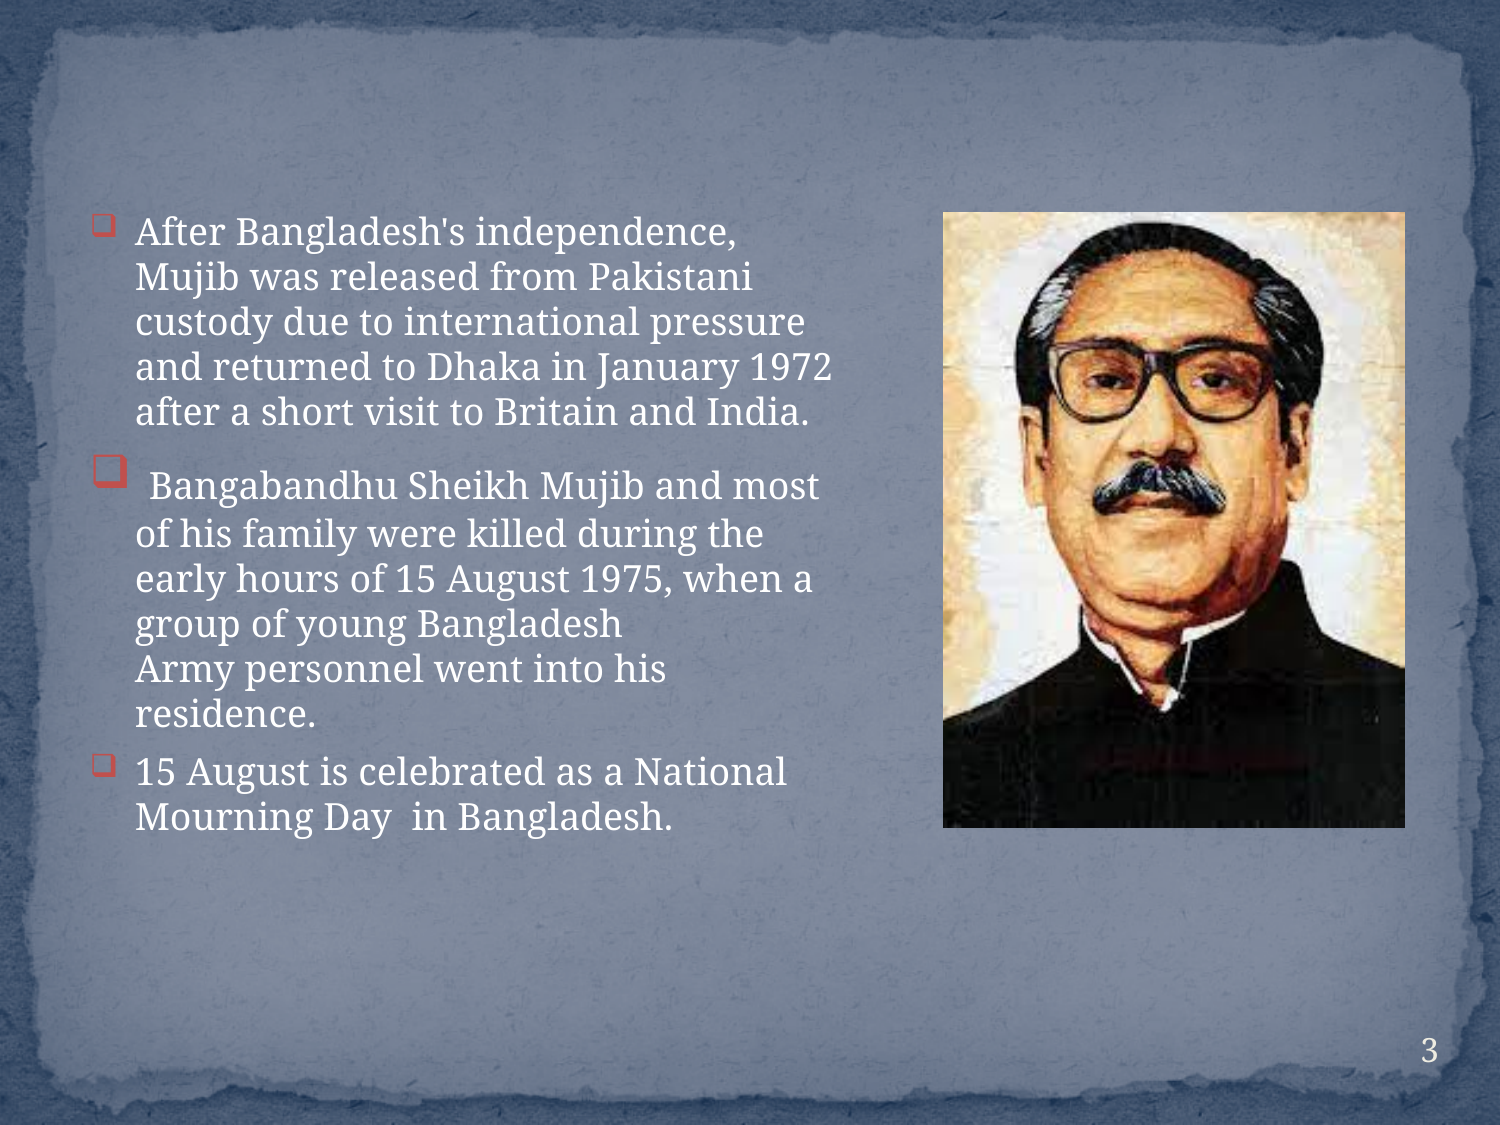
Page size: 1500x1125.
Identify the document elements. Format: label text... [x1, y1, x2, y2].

list After Bangladesh's independence, Mujib was released from Pakistani custody due to international pressure and returned to Dhaka in January 1972 after a short visit to Britain and India. Bangabandhu Sheikh Mujib and most of his family were killed during the early hours of 15 August 1975, when a group of young Bangladesh Army personnel went into his residence. 15 August is celebrated as a National Mourning Day in Bangladesh. [75, 200, 850, 1025]
slide_number 3 [1379, 1014, 1480, 1089]
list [946, 215, 1404, 827]
